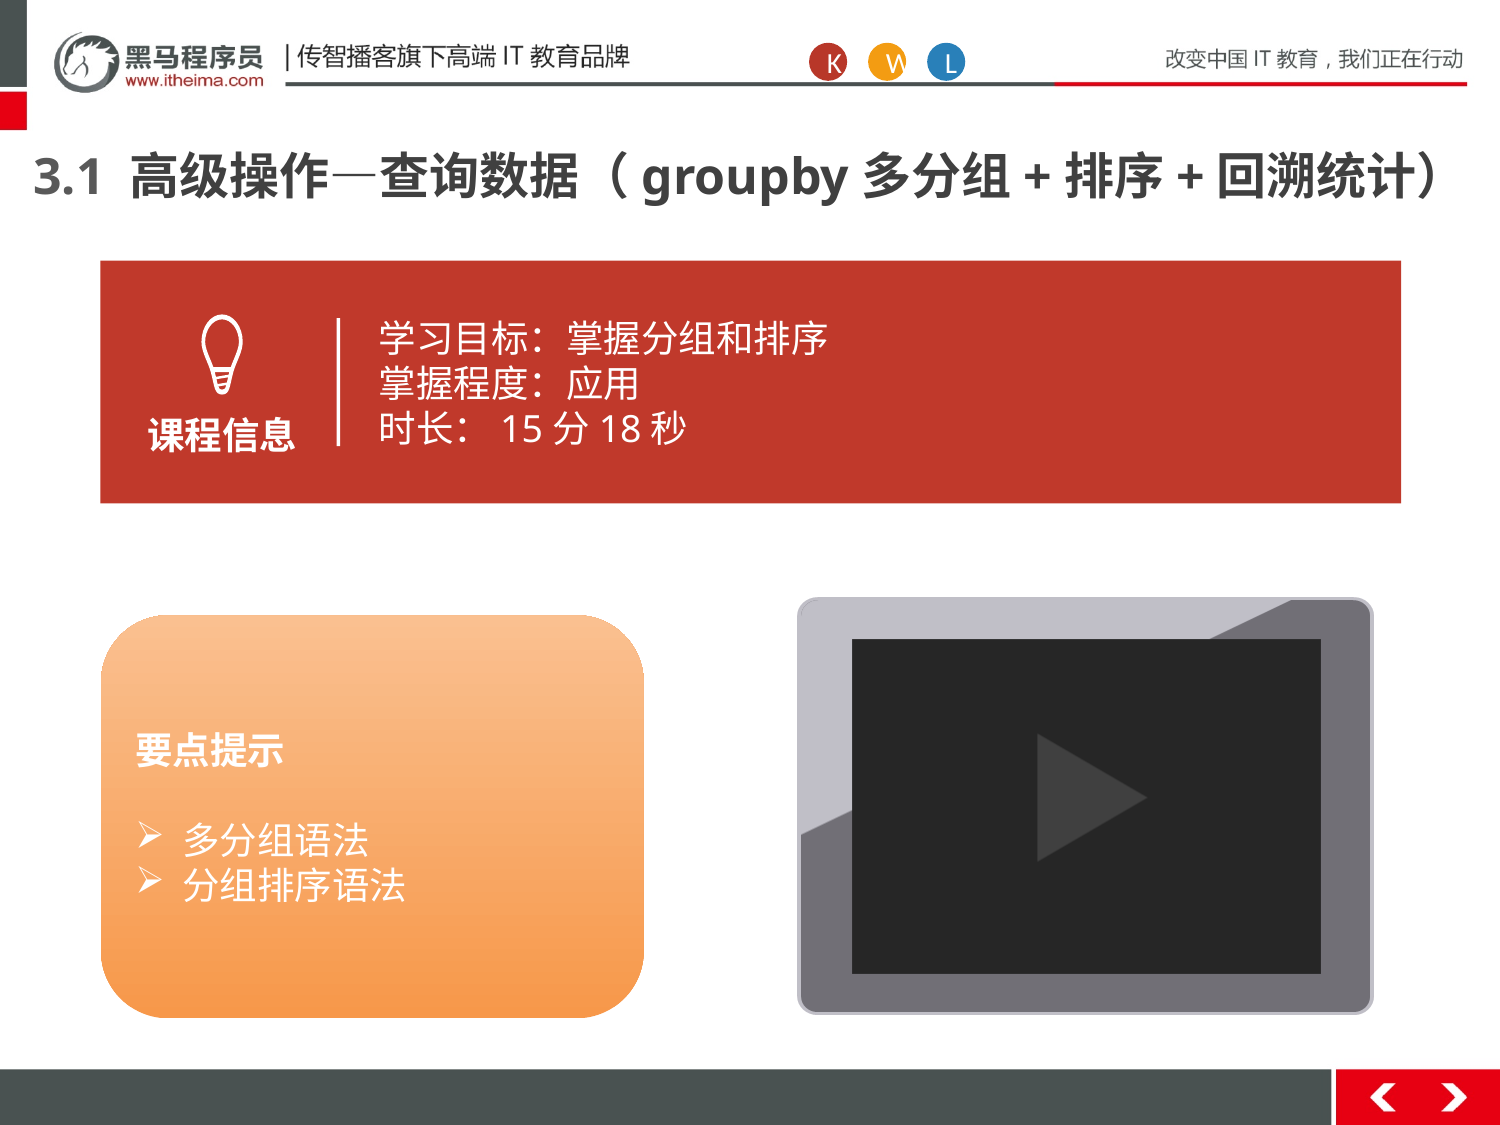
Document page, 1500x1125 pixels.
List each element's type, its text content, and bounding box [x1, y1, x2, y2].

text_box [98, 258, 1403, 505]
picture [0, 209, 1500, 1125]
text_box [130, 314, 314, 466]
picture [0, 0, 1500, 137]
text_box W [866, 40, 909, 83]
text_box 要点提示 多分组语法 分组排序语法 [100, 615, 644, 1019]
text_box 学习目标：掌握分组和排序 掌握程度：应用 时长：15分18秒 [364, 307, 1317, 458]
text_box [335, 316, 342, 448]
text_box L [925, 40, 968, 83]
text_box 3.1 高级操作—查询数据（groupby多分组+排序+回溯统计） [0, 137, 1500, 209]
text_box K [806, 40, 850, 83]
